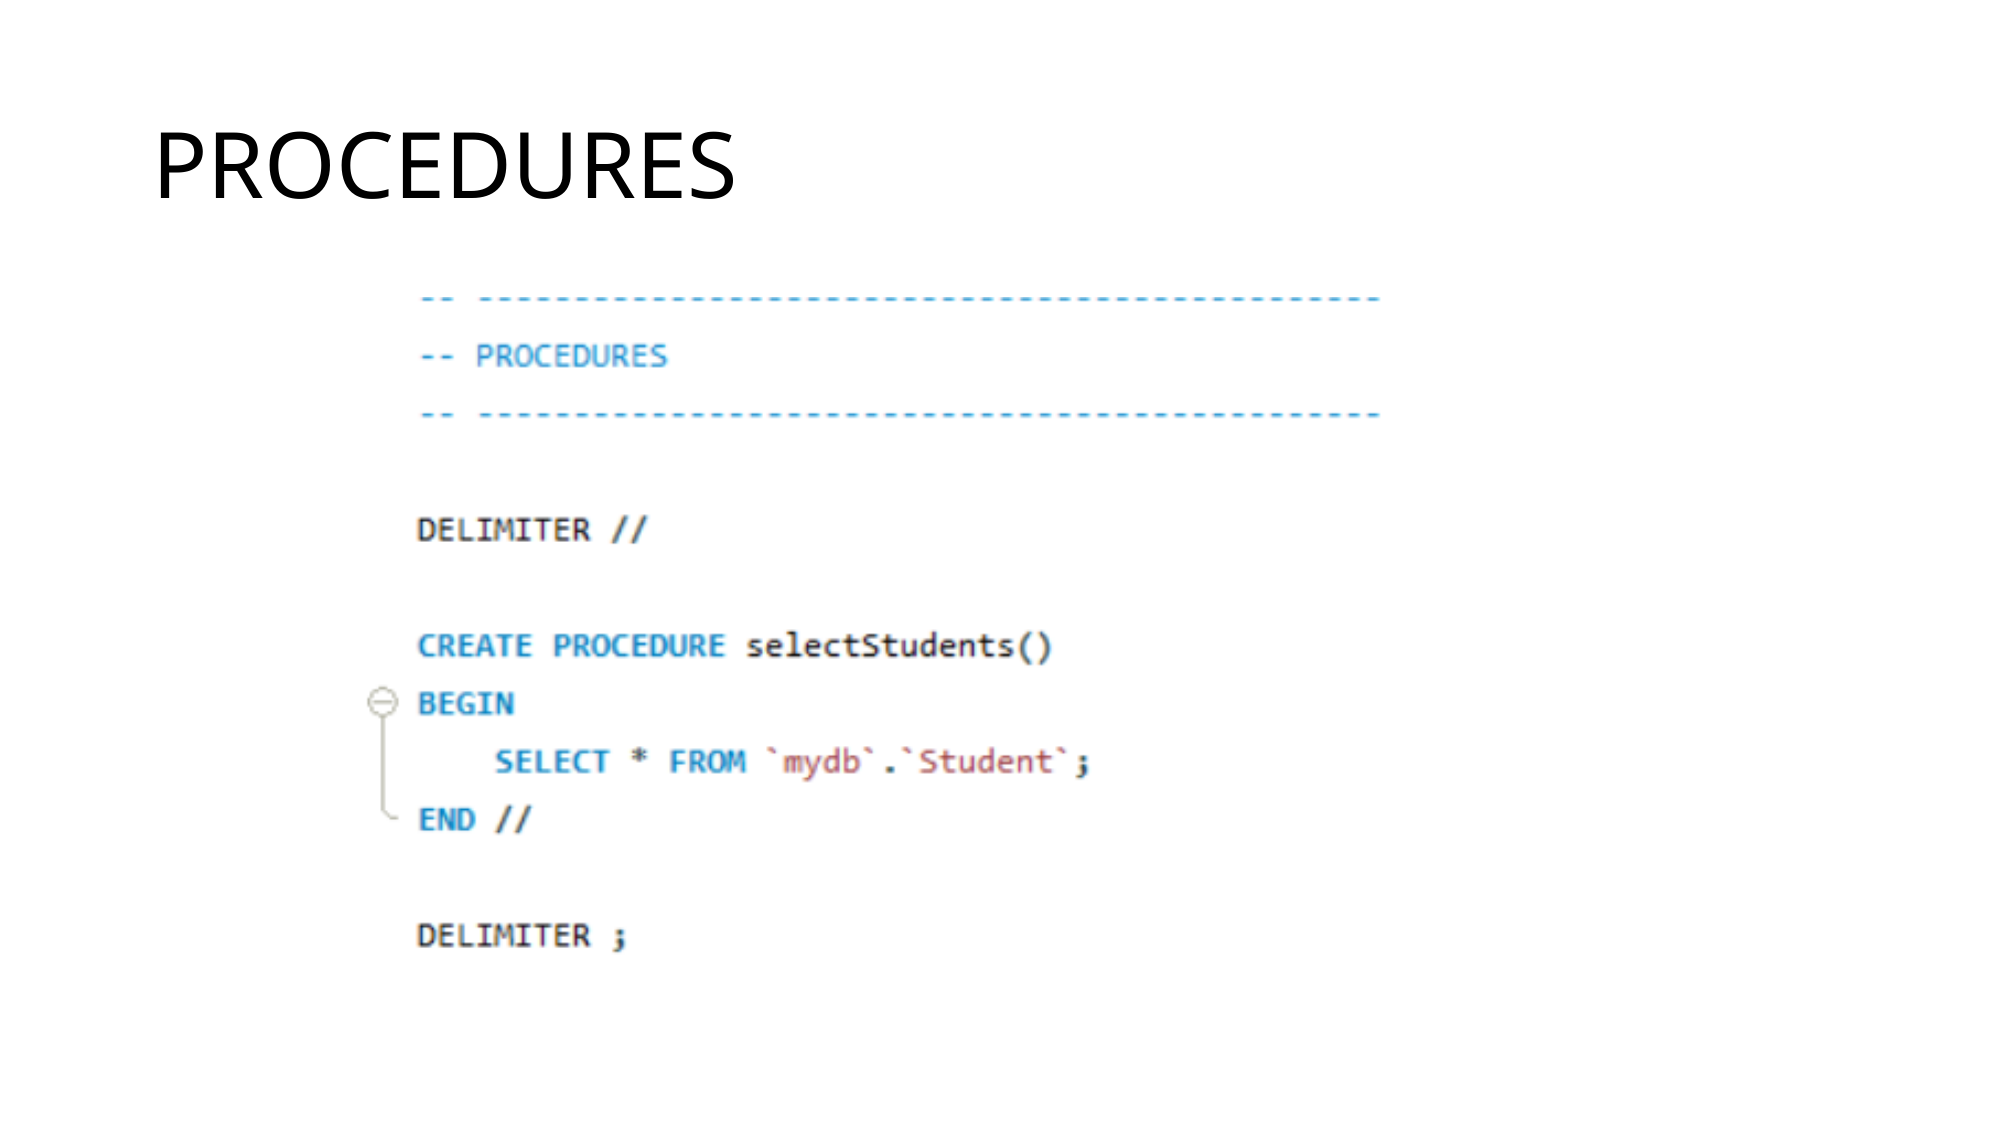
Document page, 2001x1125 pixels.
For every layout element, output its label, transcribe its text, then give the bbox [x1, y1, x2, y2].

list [366, 297, 1591, 1066]
title PROCEDURES [137, 59, 1863, 278]
